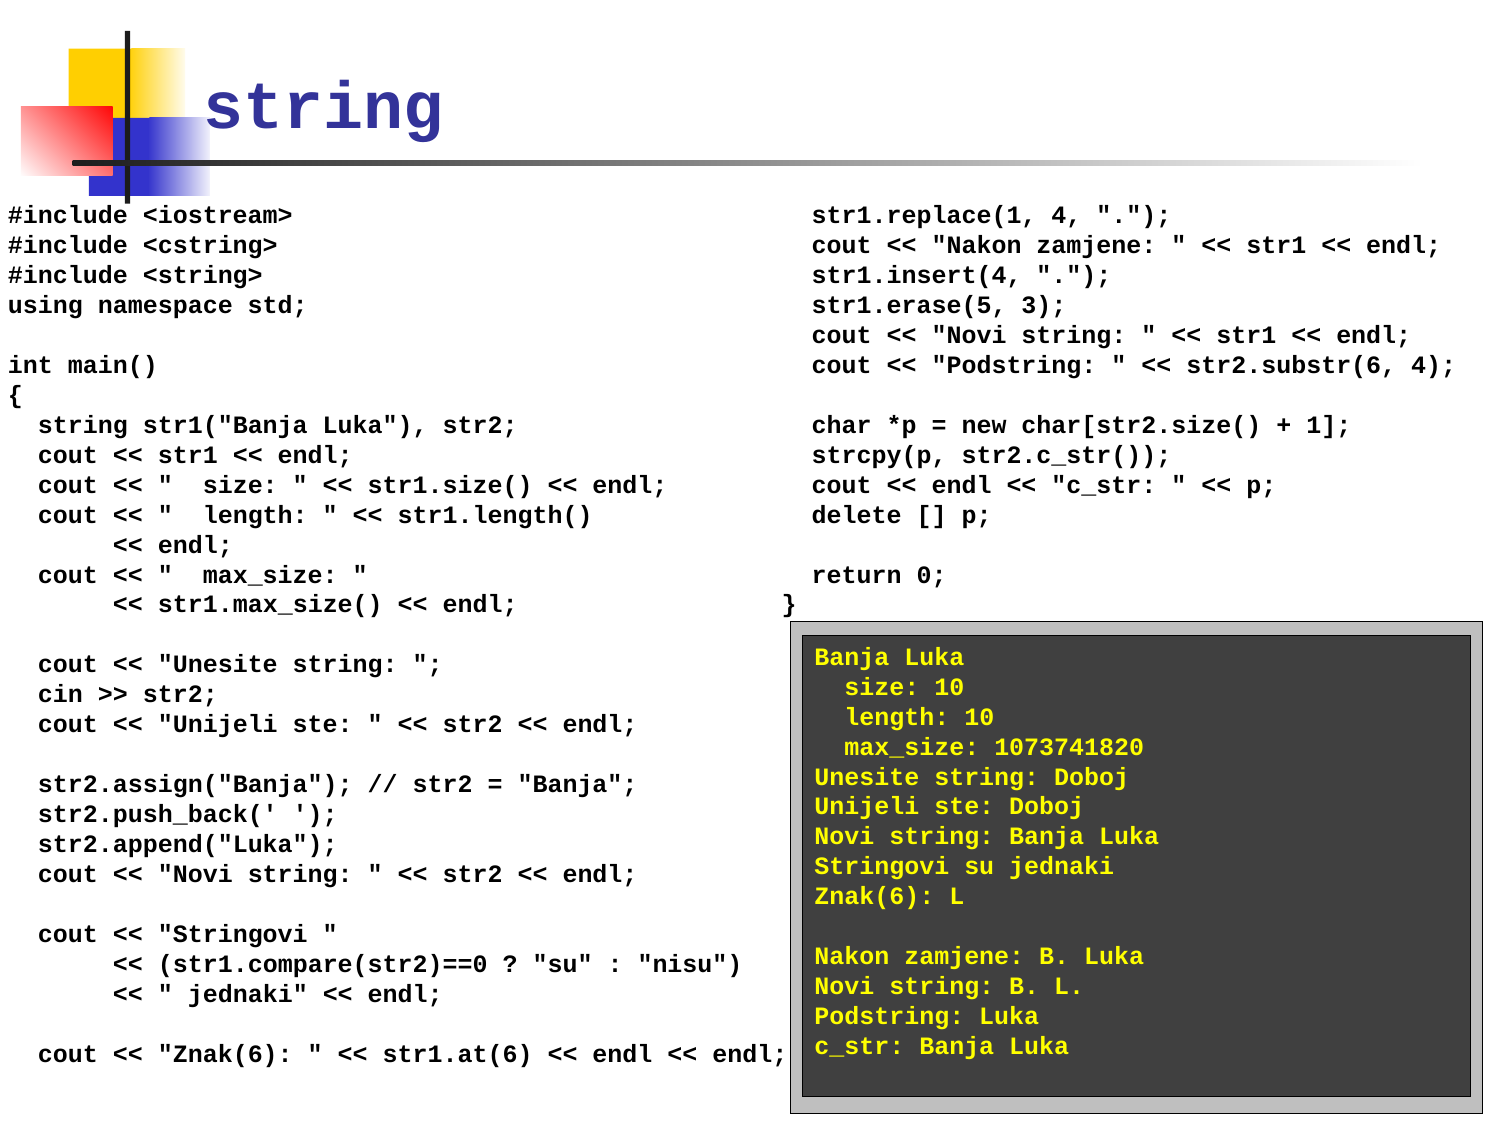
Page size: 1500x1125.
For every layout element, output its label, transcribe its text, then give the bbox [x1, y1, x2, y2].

text_box #include <iostream> #include <cstring> #include <string> using namespace std; int main() { string str1("Banja Luka"), str2; cout << str1 << endl; cout << " size: " << str1.size() << endl; cout << " length: " << str1.length() << endl; cout << " max_size: " << str1.max_size() << endl; cout << "Unesite string: "; cin >> str2; cout << "Unijeli ste: " << str2 << endl; str2.assign("Banja"); // str2 = "Banja"; str2.push_back(' '); str2.append("Luka"); cout << "Novi string: " << str2 << endl; cout << "Stringovi " << (str1.compare(str2)==0 ? "su" : "nisu") << " jednaki" << endl; cout << "Znak(6): " << str1.at(6) << endl << endl; [0, 198, 785, 1092]
title string [188, 18, 1468, 150]
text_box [790, 620, 1483, 1115]
text_box str1.replace(1, 4, "."); cout << "Nakon zamjene: " << str1 << endl; str1.insert(4, "."); str1.erase(5, 3); cout << "Novi string: " << str1 << endl; cout << "Podstring: " << str2.substr(6, 4); char *p = new char[str2.size() + 1]; strcpy(p, str2.c_str()); cout << endl << "c_str: " << p; delete [] p; return 0; } [773, 198, 1479, 646]
